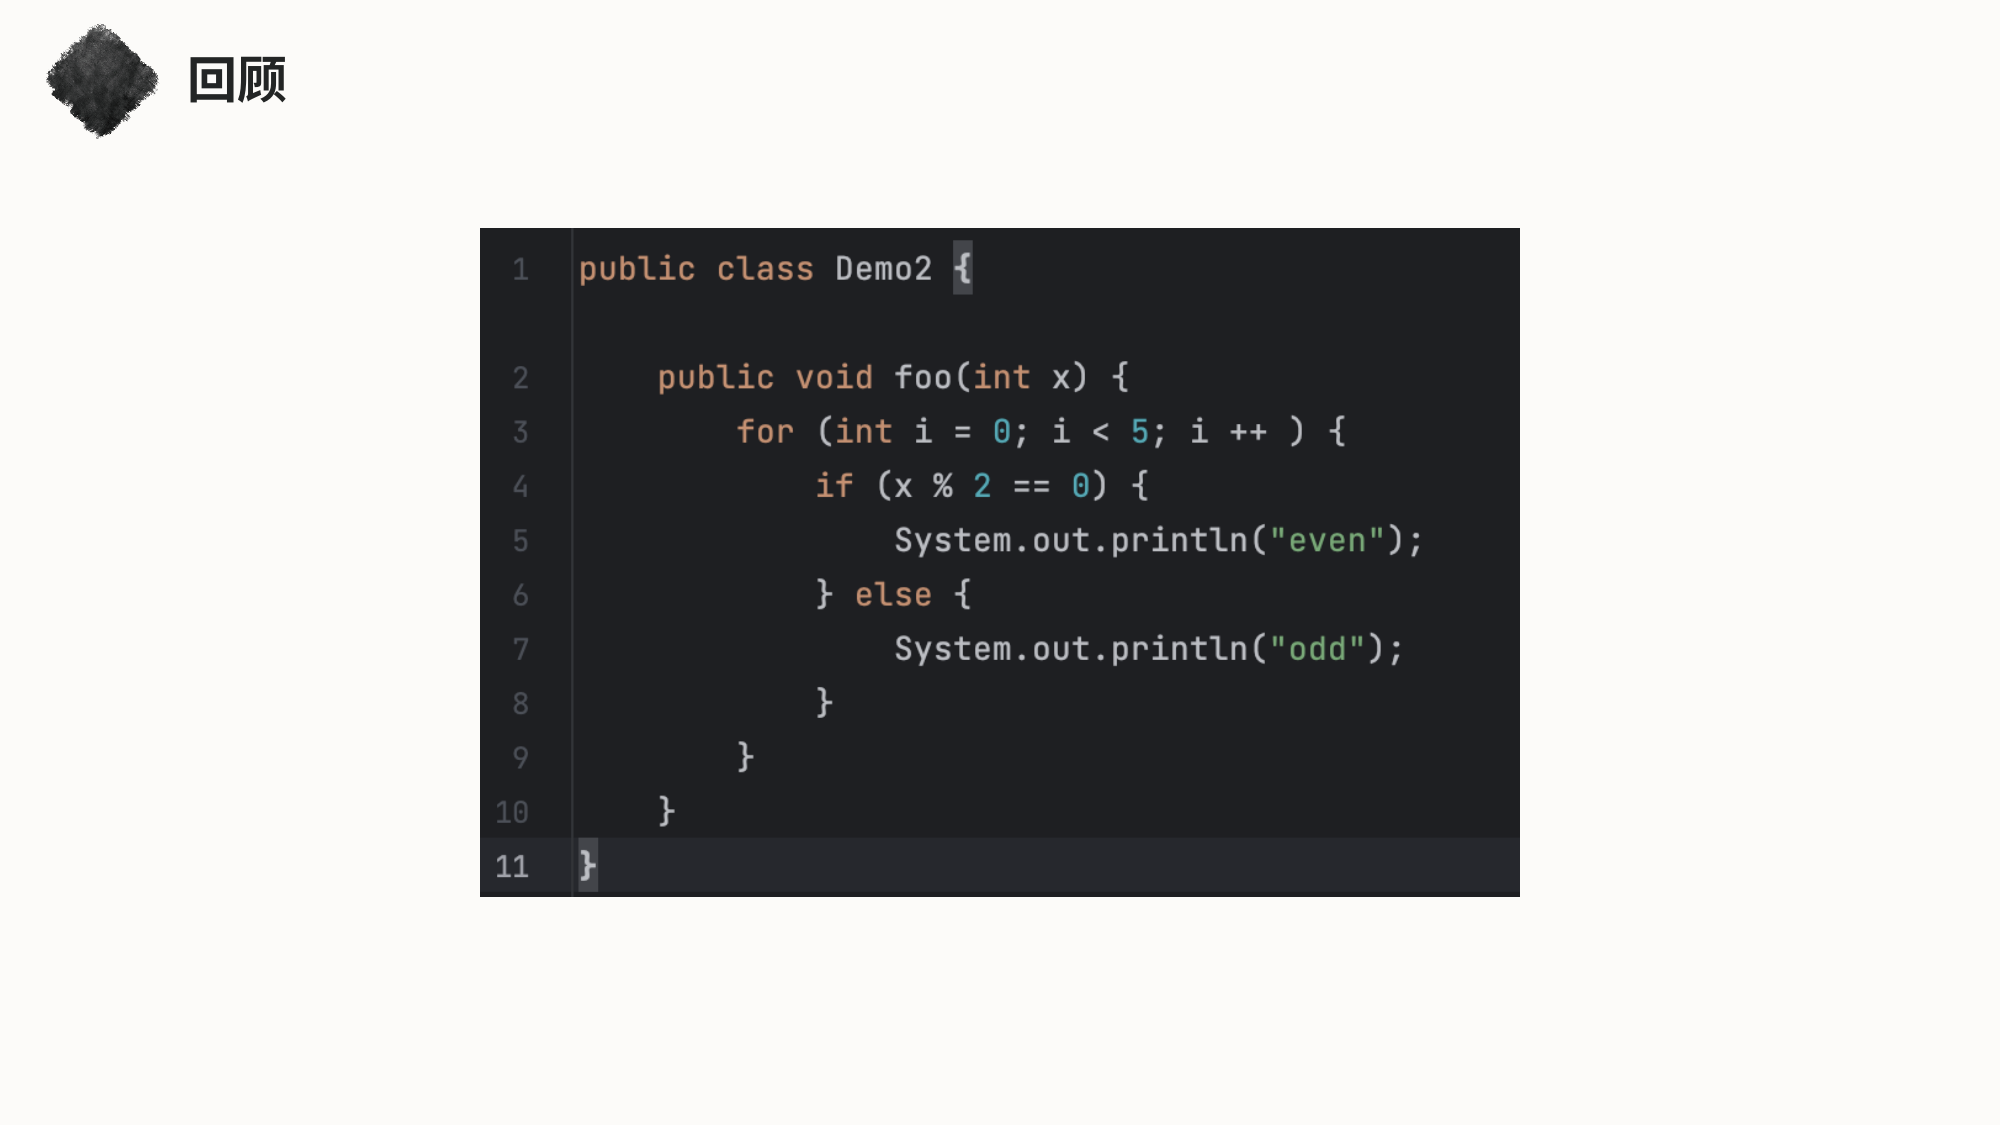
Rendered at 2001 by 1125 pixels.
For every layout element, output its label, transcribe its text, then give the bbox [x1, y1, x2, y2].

picture [480, 228, 1520, 897]
text_box 回顾 [172, 41, 543, 117]
picture [42, 22, 163, 139]
